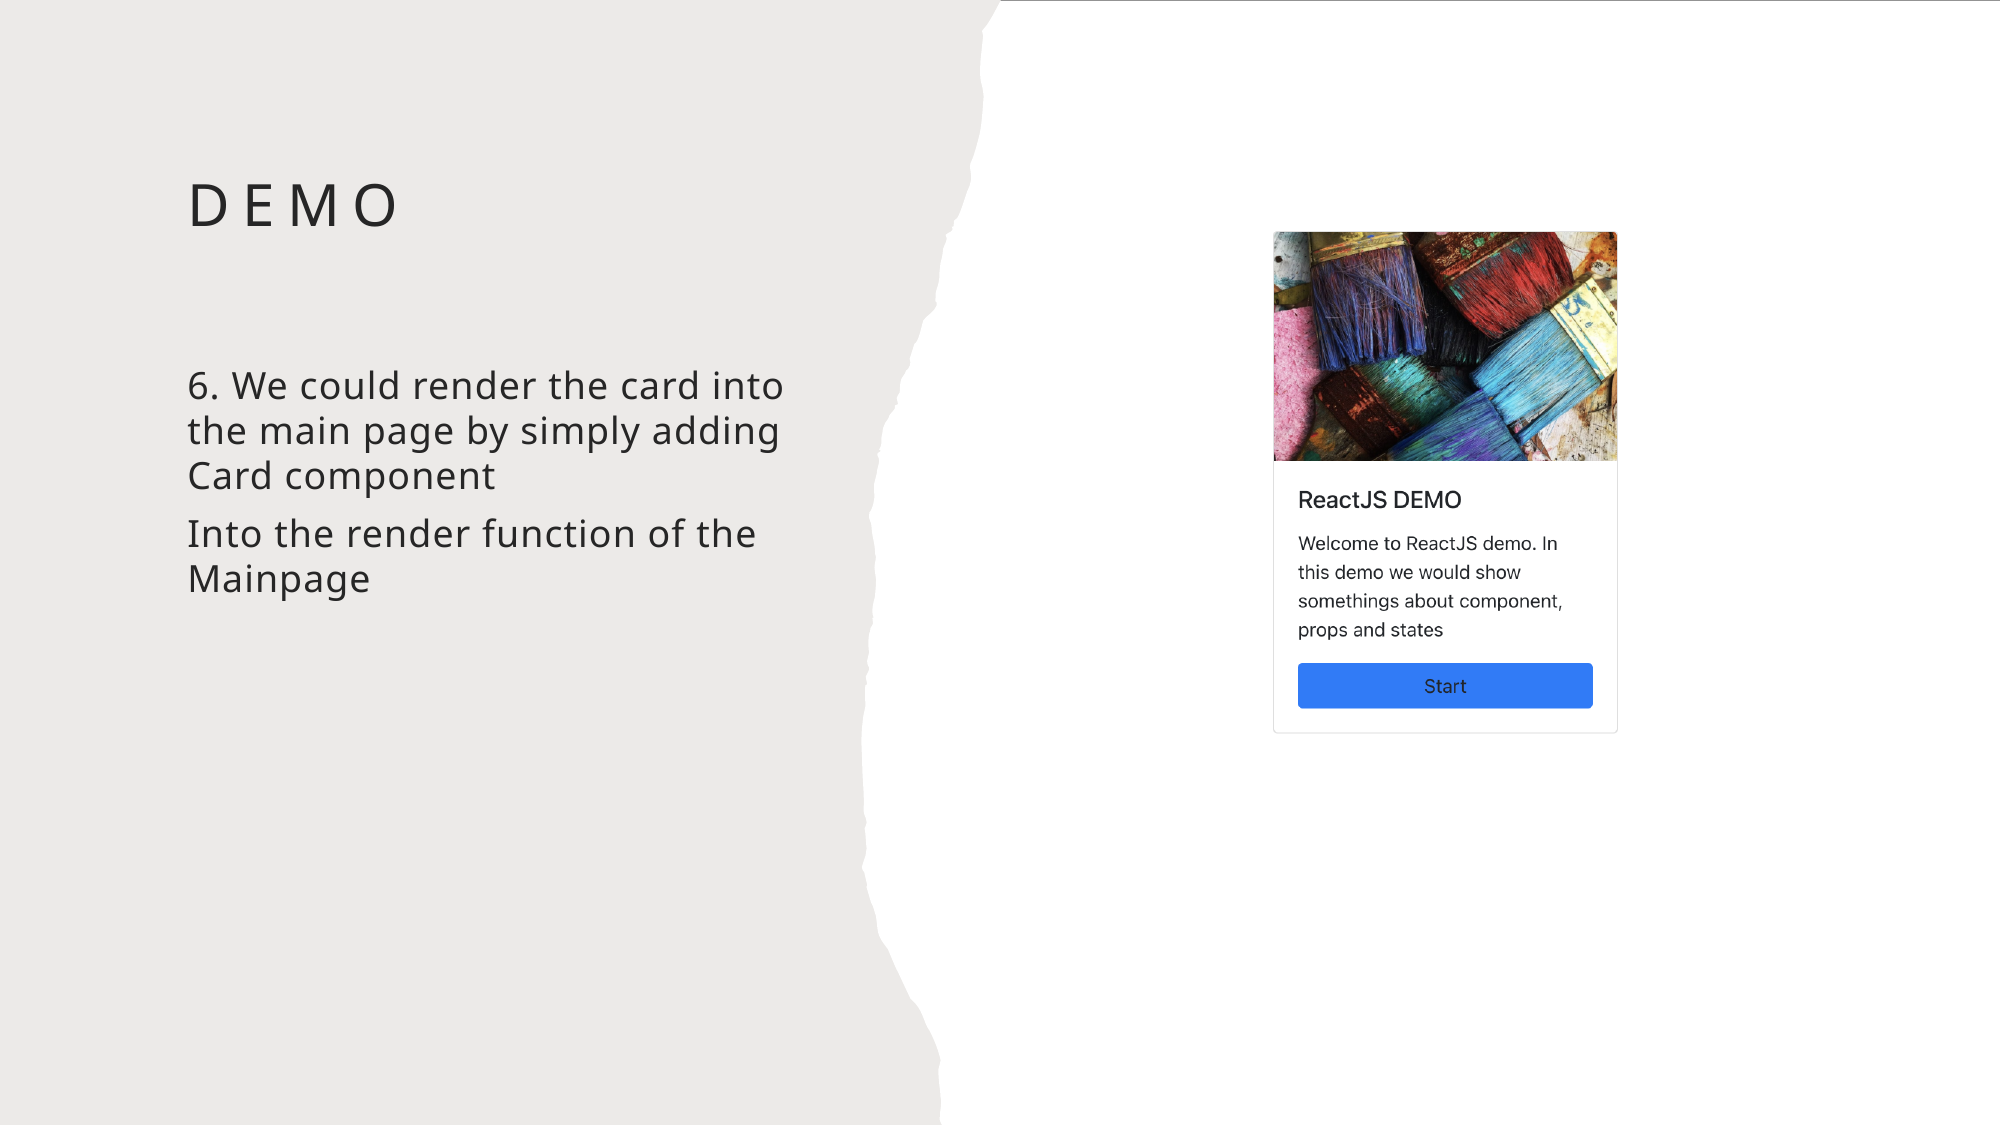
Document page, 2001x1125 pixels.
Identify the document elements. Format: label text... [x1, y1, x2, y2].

title Demo [172, 99, 861, 300]
picture [861, 0, 2000, 1125]
text_box 6. We could render the card into the main page by simply adding Card component Into the render function of the Mainpage [172, 354, 809, 1029]
text_box [0, 0, 861, 1125]
